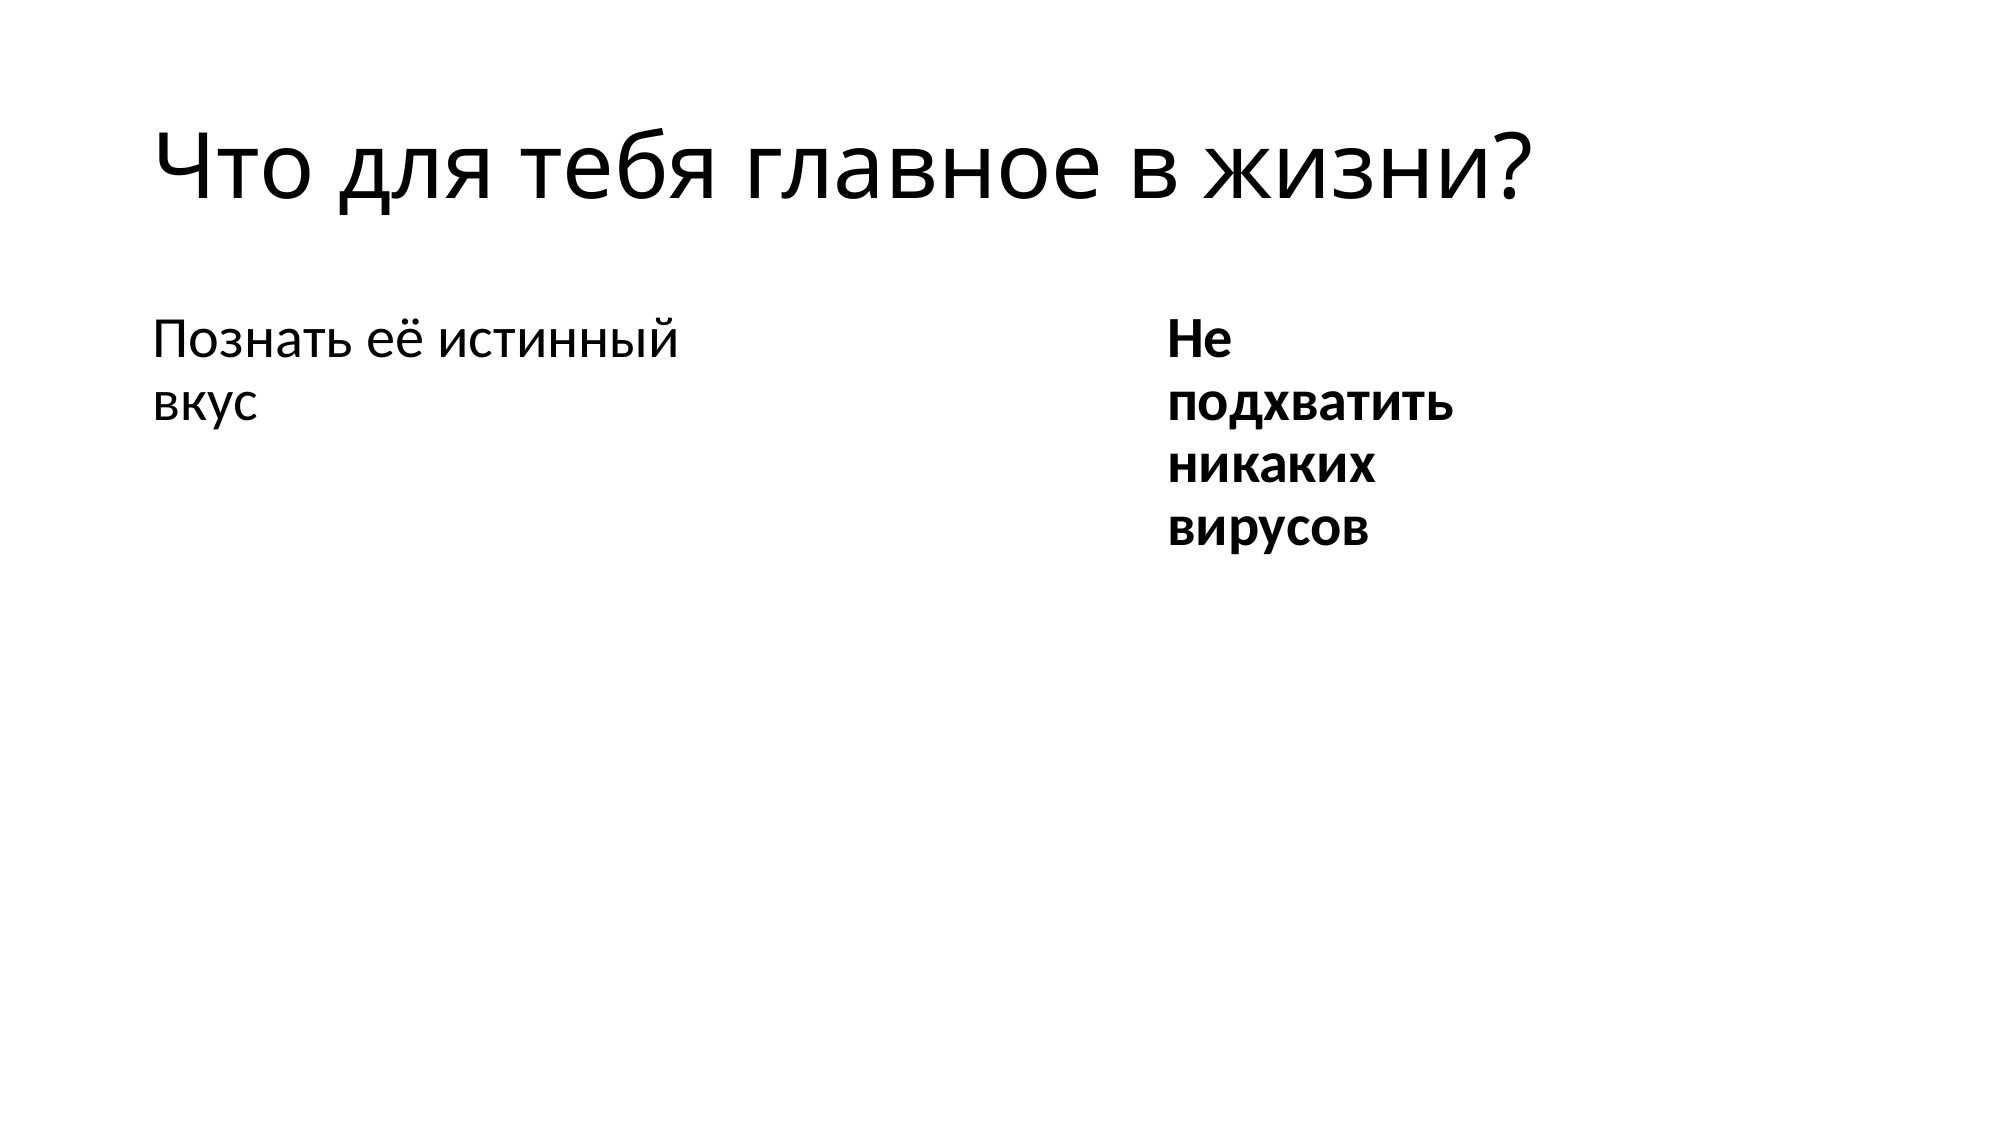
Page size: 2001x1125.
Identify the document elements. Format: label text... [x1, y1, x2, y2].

text_box Не подхватить никаких вирусов [1152, 299, 1541, 873]
title Что для тебя главное в жизни? [137, 59, 1863, 278]
list Познать её истинный вкус [137, 299, 723, 873]
